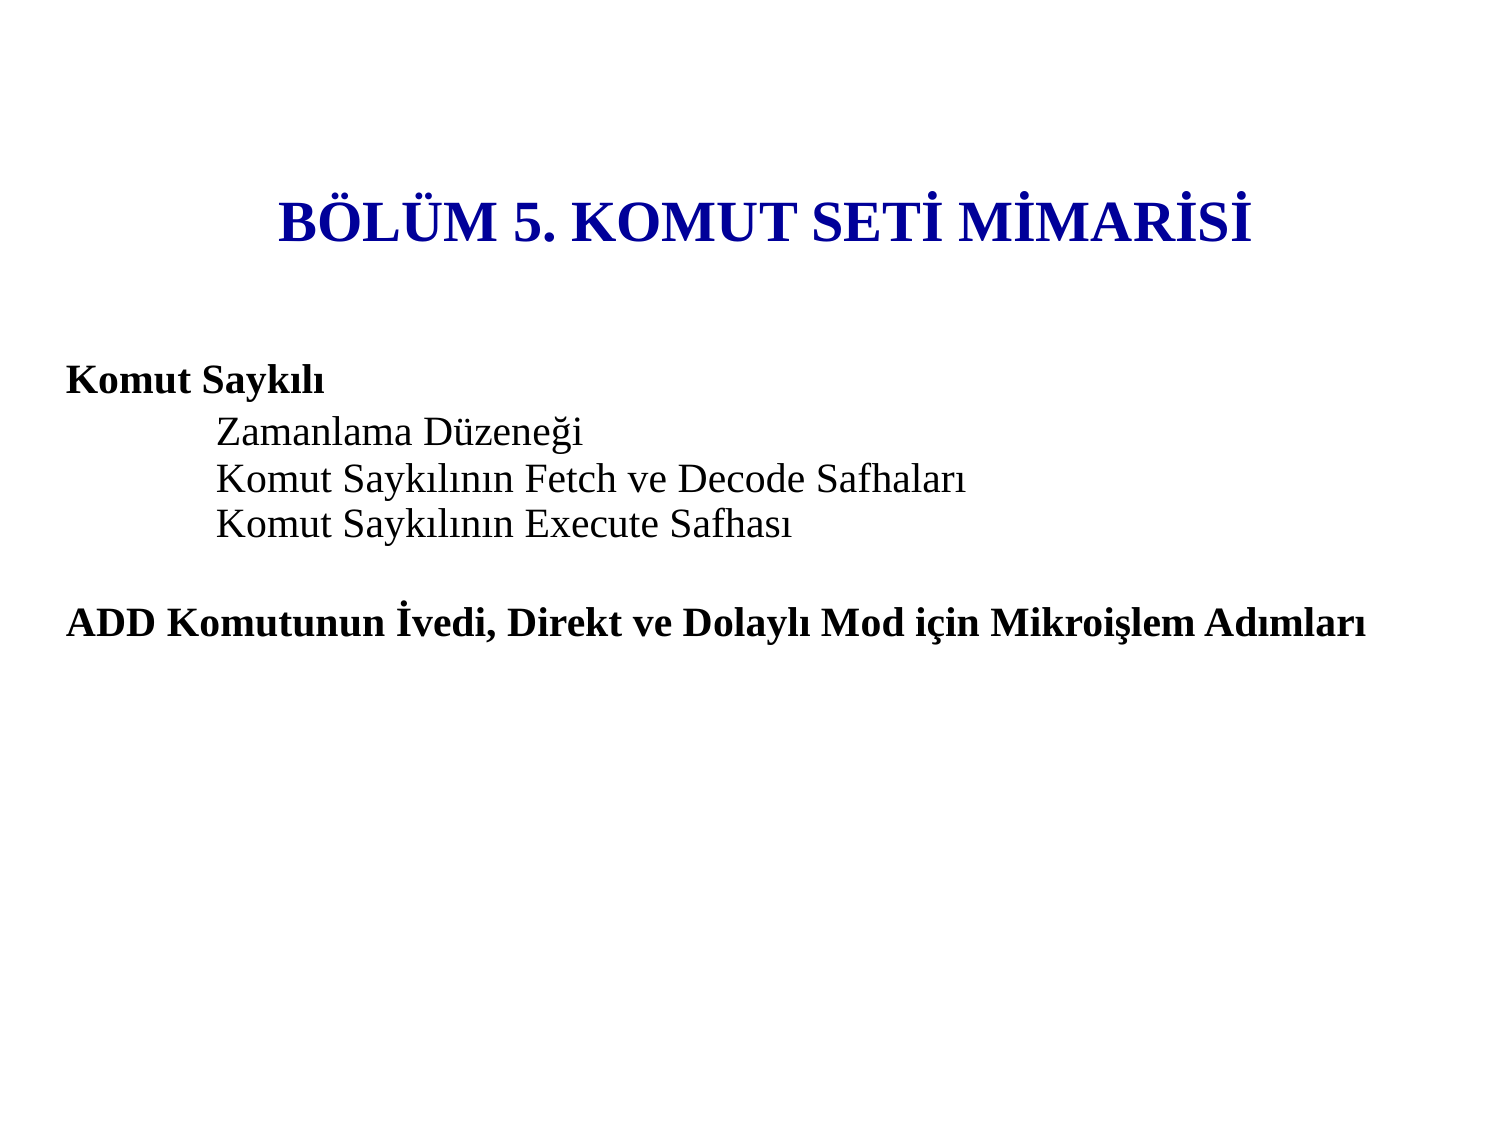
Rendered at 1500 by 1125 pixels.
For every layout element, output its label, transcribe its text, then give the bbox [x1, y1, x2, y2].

title Bölüm 5. Komut SETİ Mİmarİsİ [69, 53, 1464, 443]
subtitle Komut Saykılı Zamanlama Düzeneği Komut Saykılının Fetch ve Decode Safhaları Komut Saykılının Execute Safhası ADD Komutunun İvedi, Direkt ve Dolaylı Mod için Mikroişlem Adımları [50, 209, 1445, 912]
